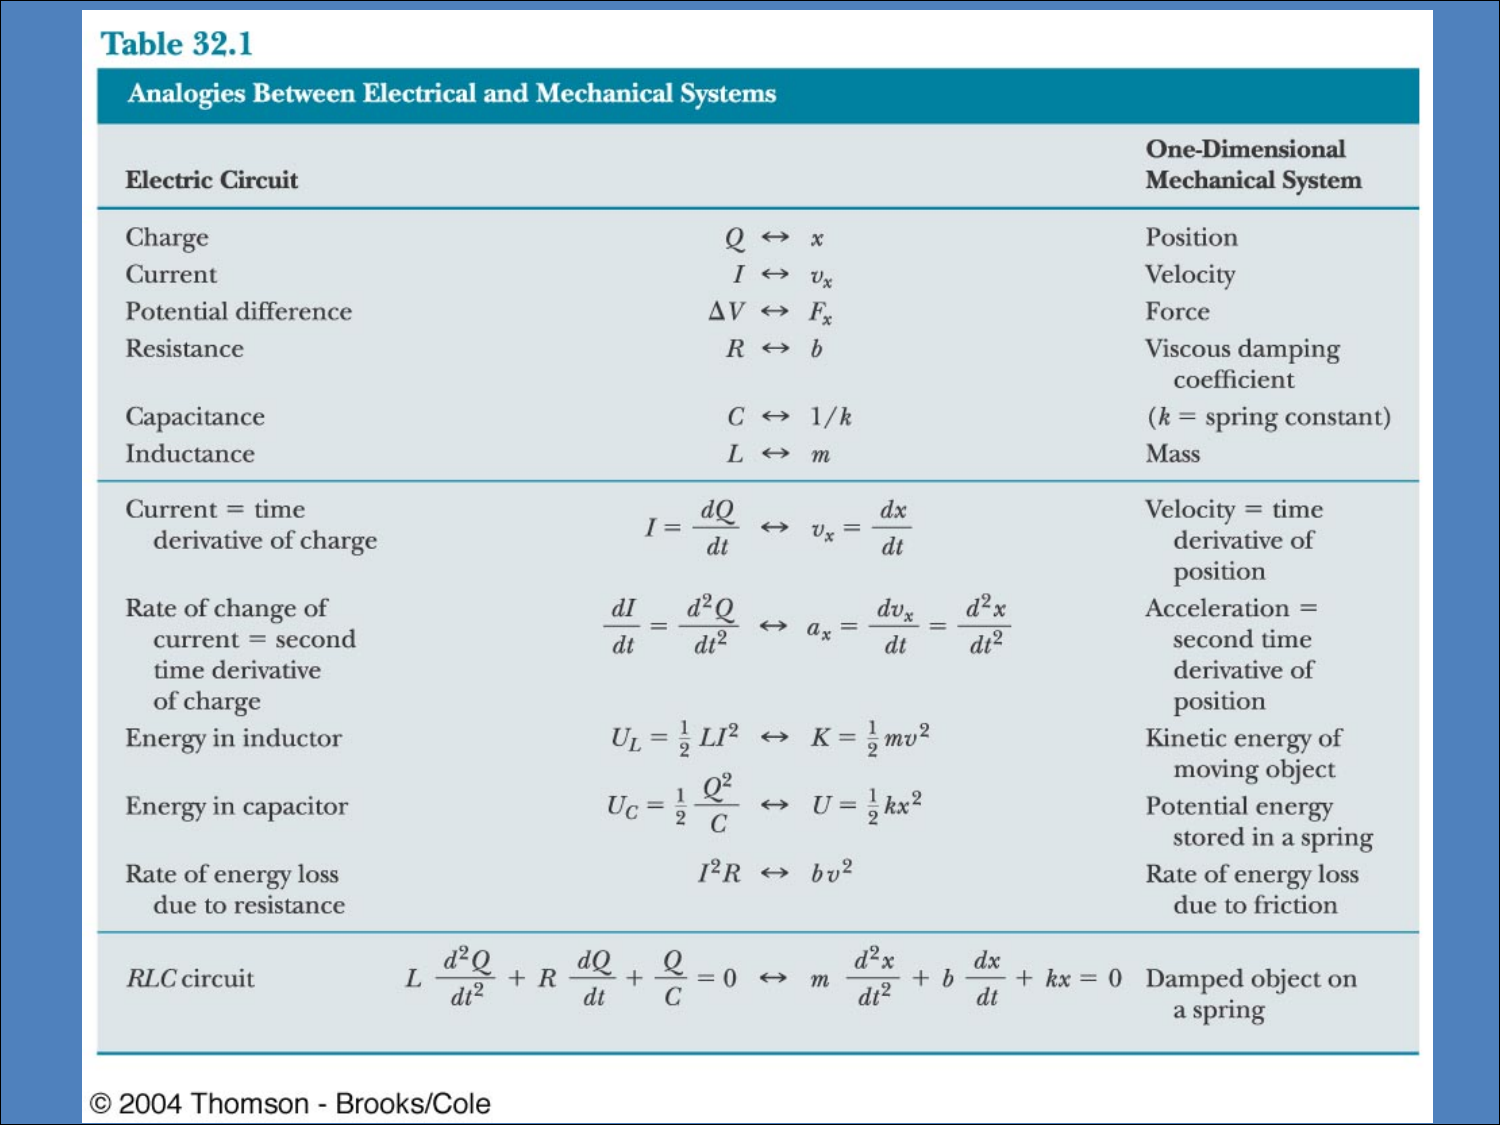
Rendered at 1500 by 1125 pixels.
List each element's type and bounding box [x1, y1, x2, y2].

text_box [0, 0, 1500, 1125]
picture [82, 10, 1433, 1124]
